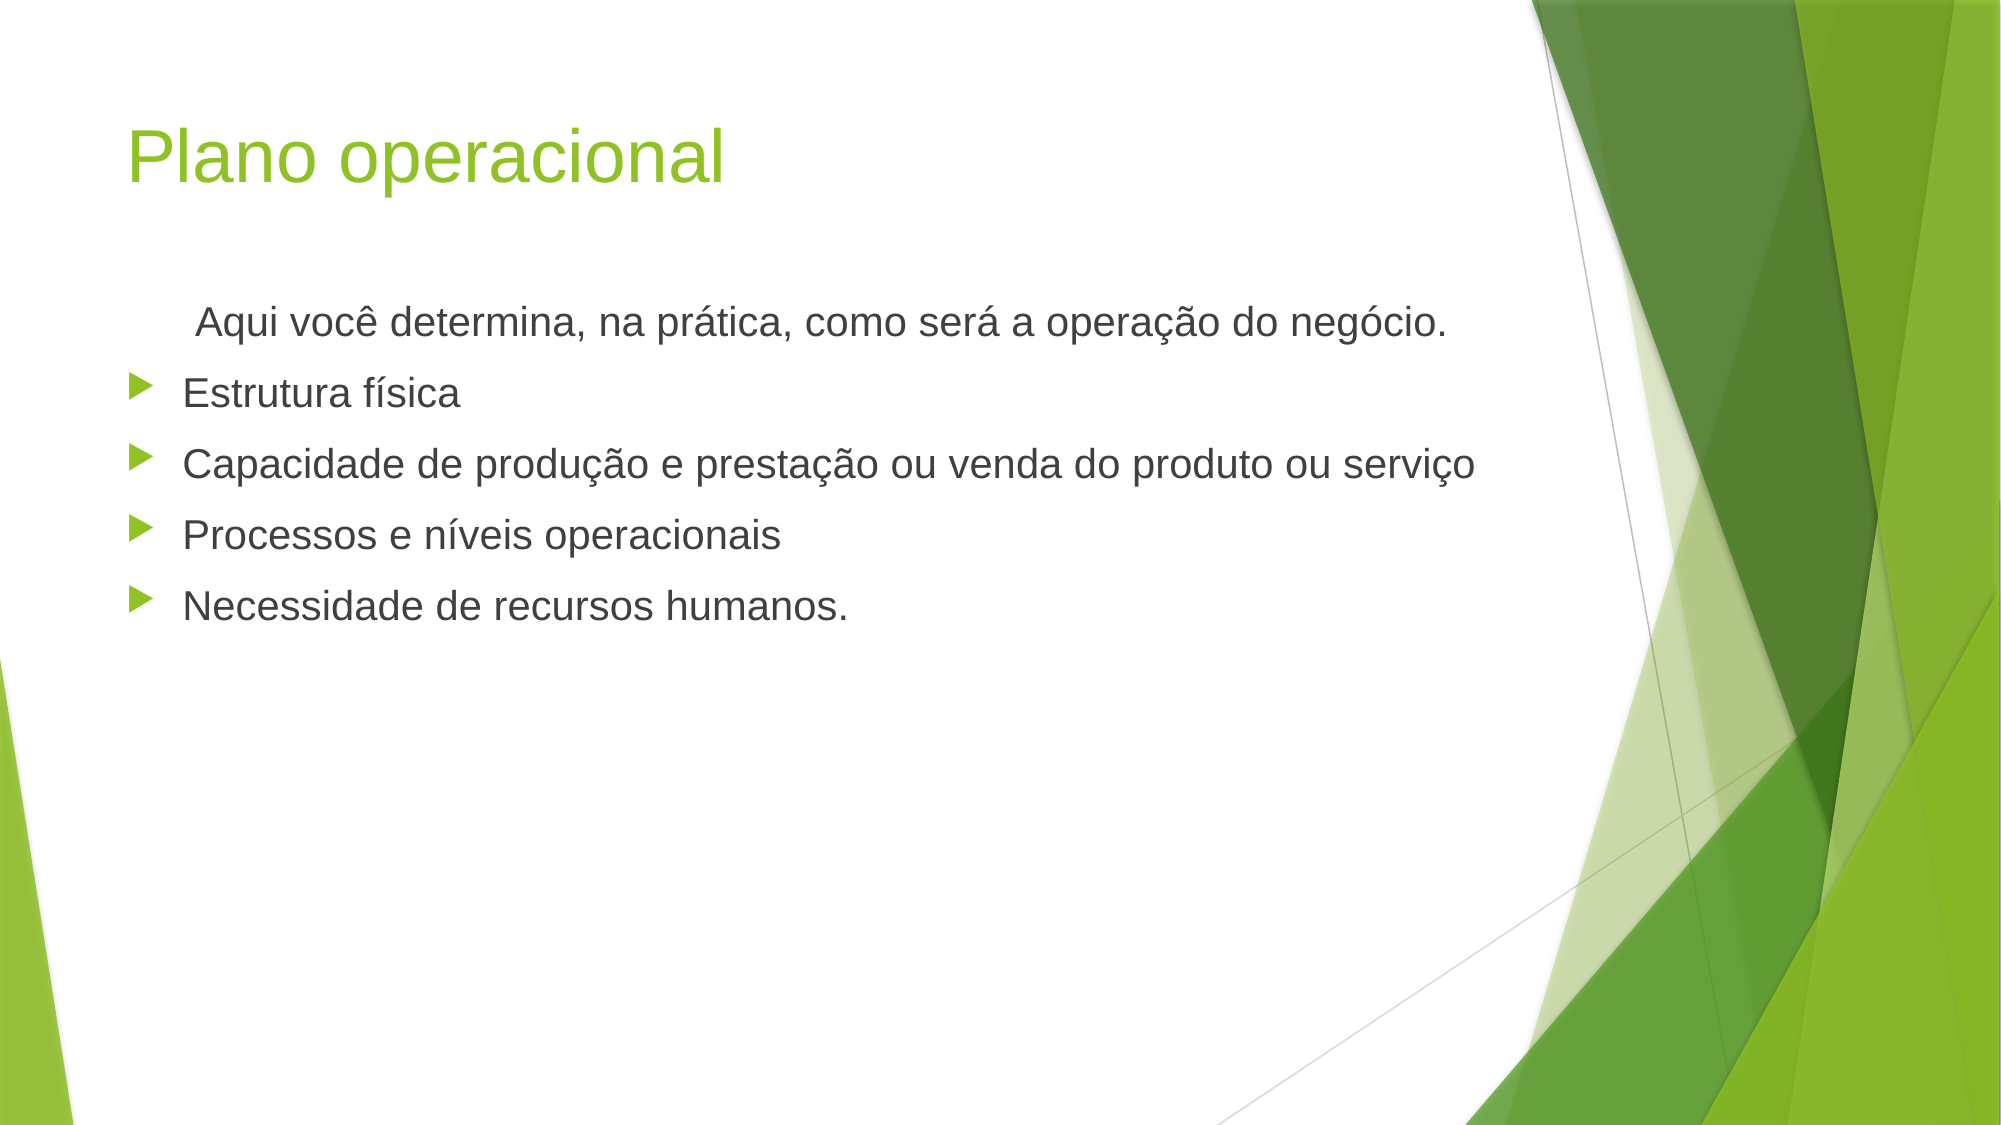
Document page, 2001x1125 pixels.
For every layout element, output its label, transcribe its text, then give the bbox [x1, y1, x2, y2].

list Aqui você determina, na prática, como será a operação do negócio. Estrutura física Capacidade de produção e prestação ou venda do produto ou serviço Processos e níveis operacionais Necessidade de recursos humanos. [111, 287, 1522, 991]
title Plano operacional [111, 99, 1522, 287]
